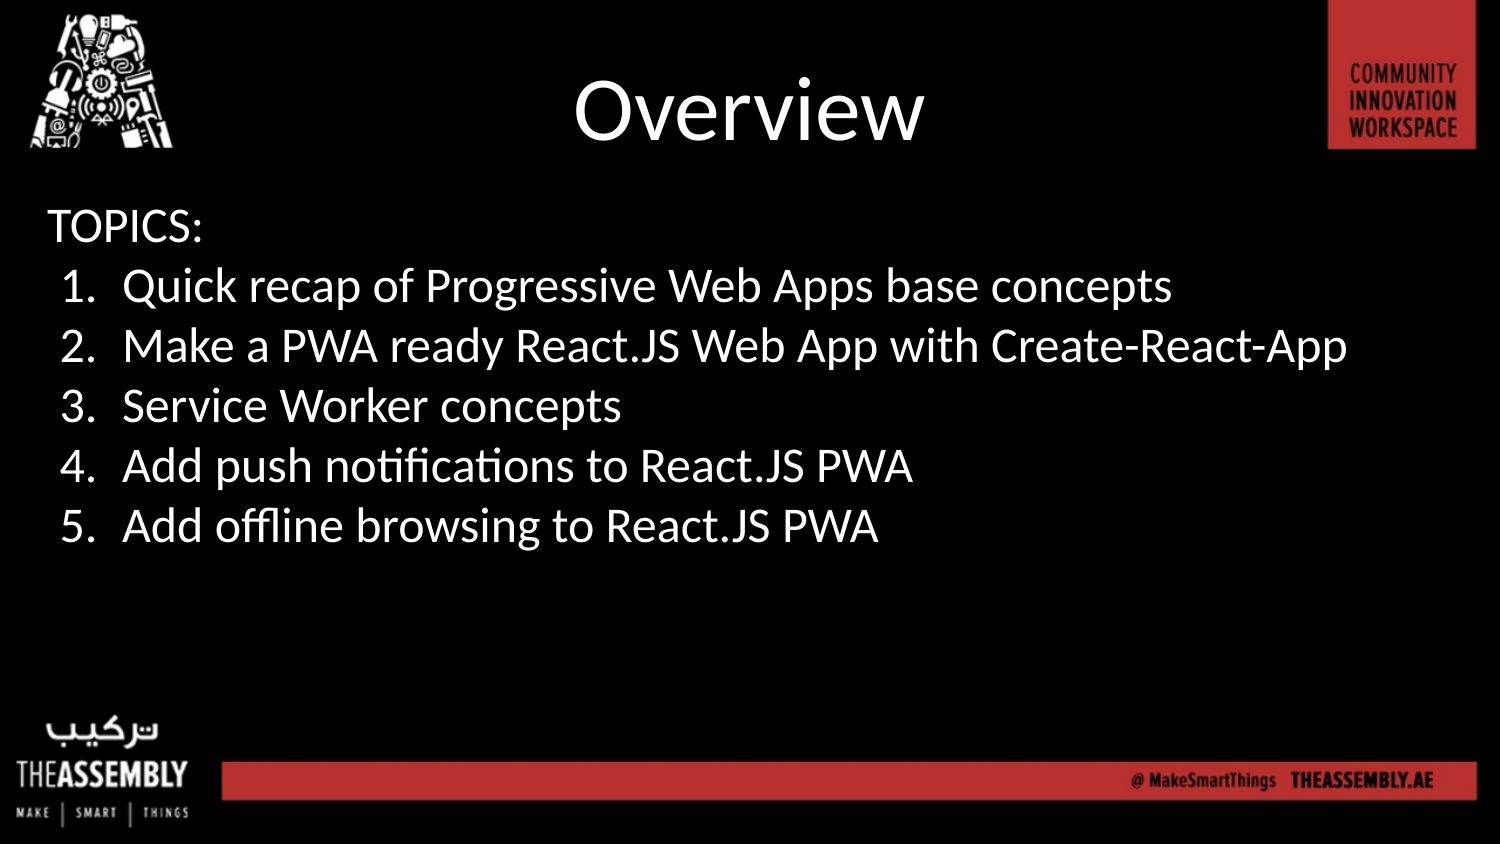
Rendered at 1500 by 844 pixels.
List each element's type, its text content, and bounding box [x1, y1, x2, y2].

text_box TOPICS: Quick recap of Progressive Web Apps base concepts Make a PWA ready React.JS Web App with Create-React-App Service Worker concepts Add push notifications to React.JS PWA Add offline browsing to React.JS PWA [32, 185, 1425, 732]
picture [0, 0, 1500, 844]
text_box Overview [74, 33, 1425, 175]
